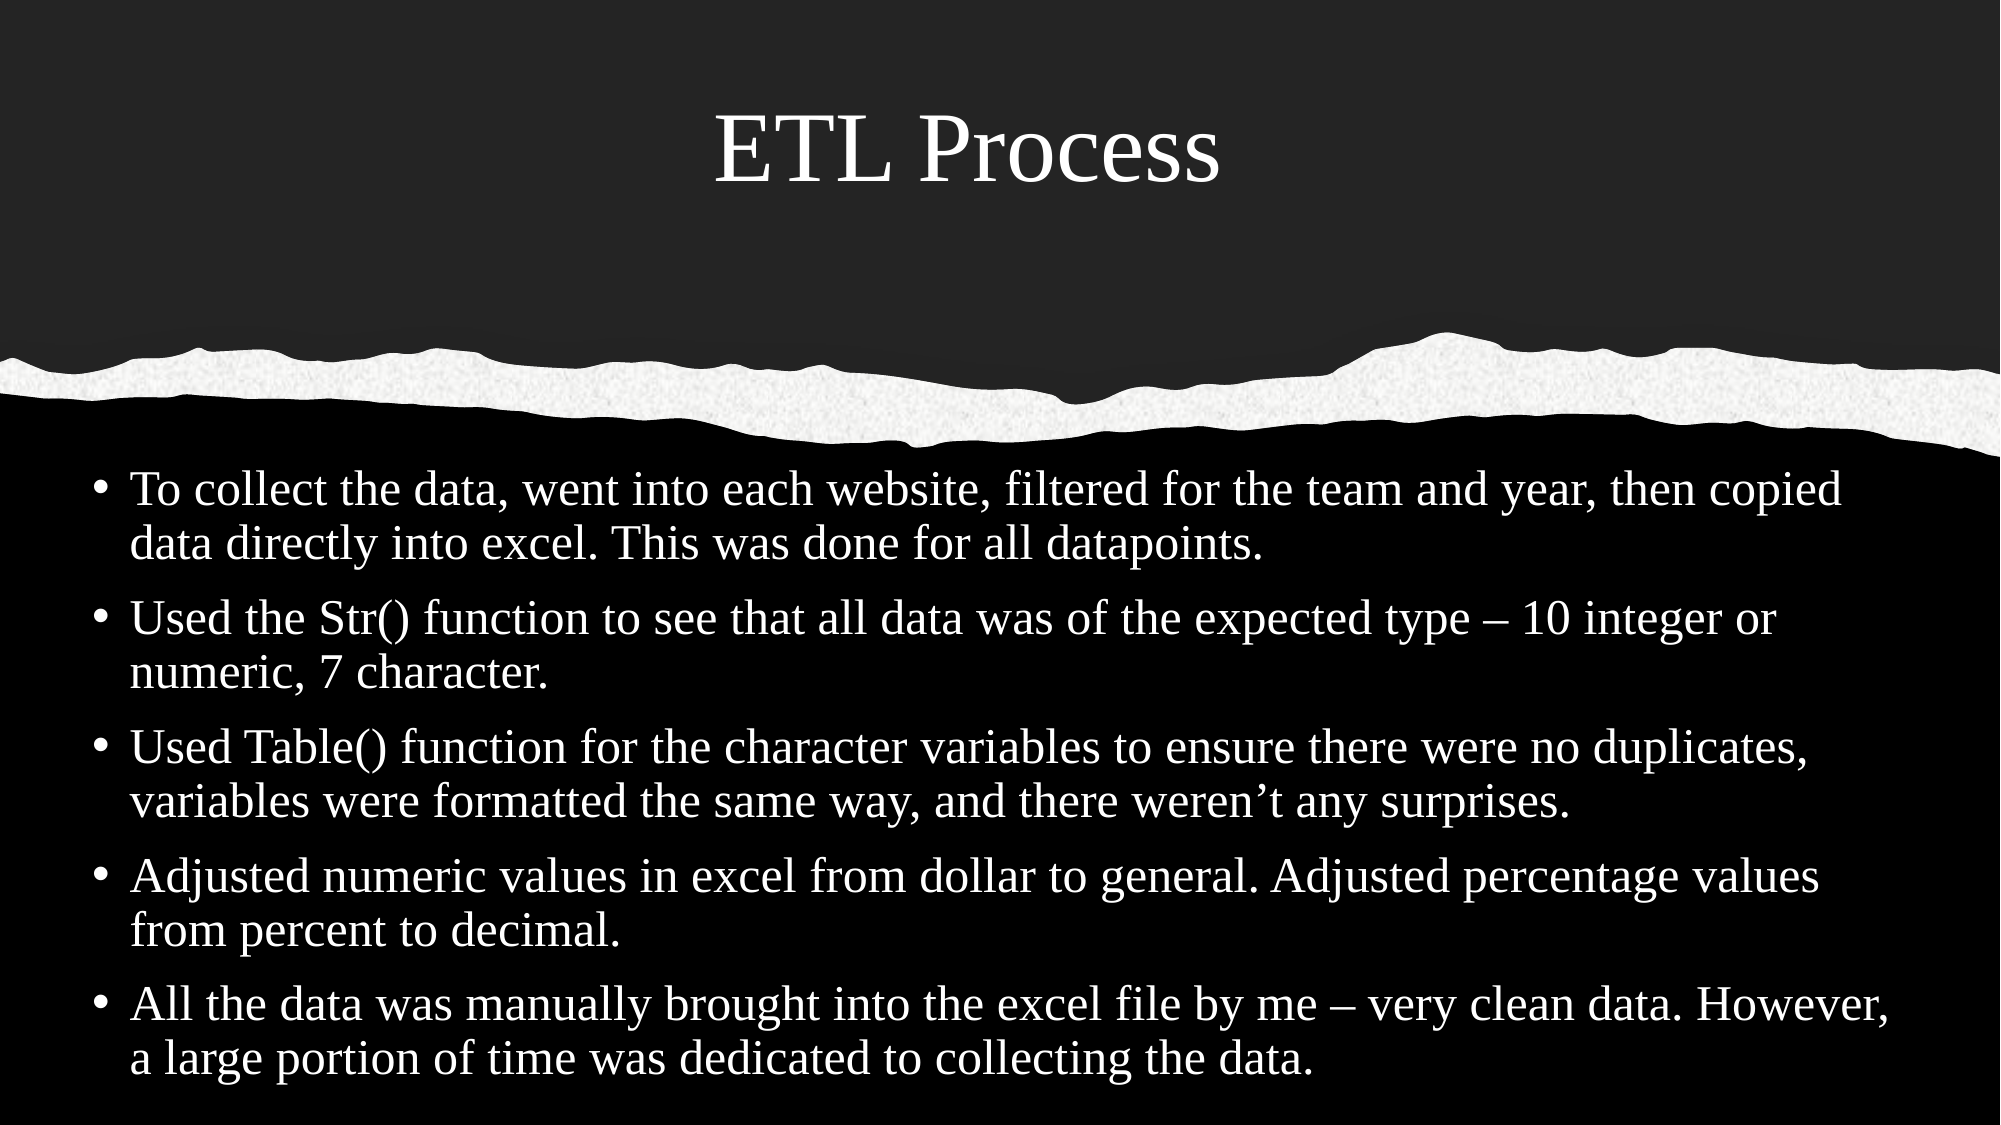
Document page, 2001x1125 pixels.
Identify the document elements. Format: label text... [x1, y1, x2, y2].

list To collect the data, went into each website, filtered for the team and year, then copied data directly into excel. This was done for all datapoints. Used the Str() function to see that all data was of the expected type – 10 integer or numeric, 7 character. Used Table() function for the character variables to ensure there were no duplicates, variables were formatted the same way, and there weren’t any surprises. Adjusted numeric values in excel from dollar to general. Adjusted percentage values from percent to decimal. All the data was manually brought into the excel file by me – very clean data. However, a large portion of time was dedicated to collecting the data. [77, 457, 1923, 1031]
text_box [0, 332, 2000, 457]
text_box [0, 457, 2000, 1125]
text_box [0, 0, 2000, 332]
